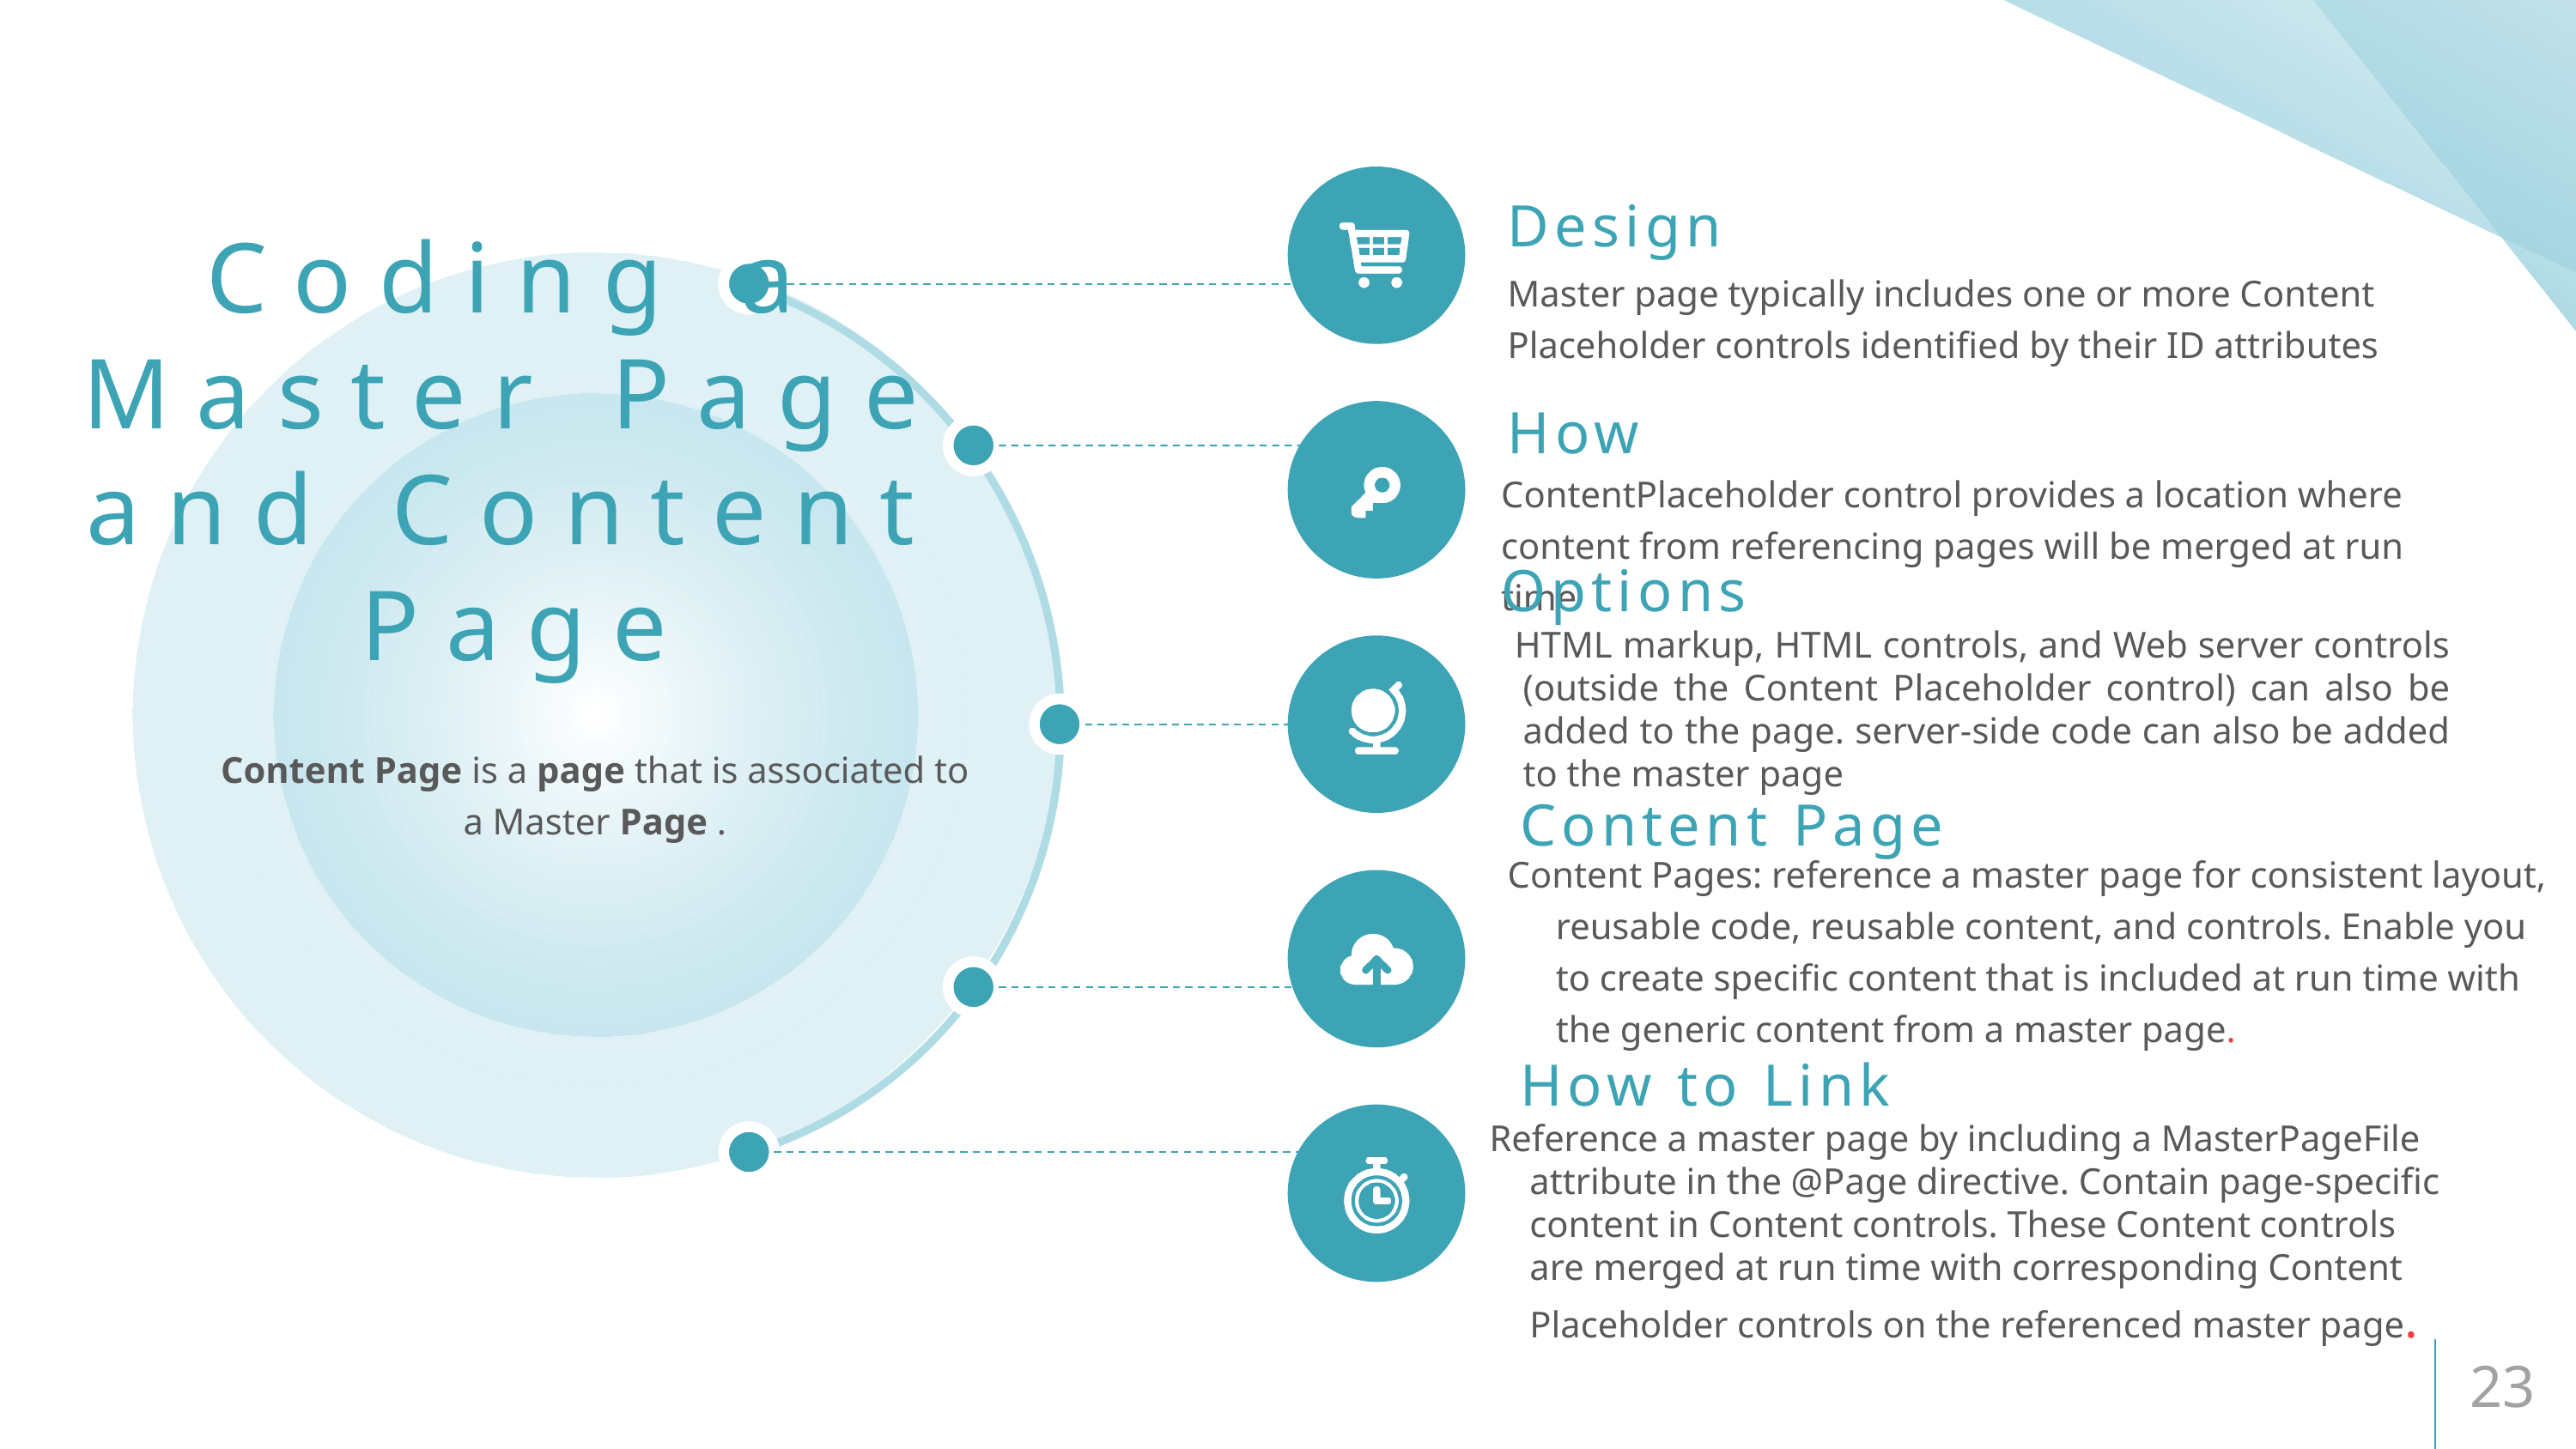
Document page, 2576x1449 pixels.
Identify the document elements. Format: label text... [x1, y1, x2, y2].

list Master page typically includes one or more Content Placeholder controls identified by their ID attributes [1484, 251, 2474, 334]
picture [1333, 1149, 1420, 1237]
picture [1333, 211, 1420, 300]
picture [1333, 915, 1420, 1003]
list How [1484, 356, 2347, 452]
list How to Link [1497, 1009, 2360, 1104]
picture [1333, 445, 1420, 533]
list Design [1484, 149, 2347, 251]
list Content Page is a page that is associated to a Master Page . [191, 727, 999, 966]
list Options [1478, 515, 2341, 609]
slide_number 23 [2446, 1350, 2575, 1428]
list Content Pages: reference a master page for consistent layout, reusable code, reusable content, and controls. Enable you to create specific content that is included at run time with the generic content from a master page. [1484, 832, 2576, 915]
list ContentPlaceholder control provides a location where content from referencing pages will be merged at run time [1478, 452, 2467, 535]
list Content Page [1497, 749, 2360, 832]
list HTML markup, HTML controls, and Web server controls (outside the Content Placeholder control) can also be added to the page. server-side code can also be added to the master page [1395, 609, 2474, 693]
title Coding a Master Page and Content Page [58, 312, 971, 687]
picture [1333, 674, 1420, 762]
list Reference a master page by including a MasterPageFile attribute in the @Page directive. Contain page-specific content in Content controls. These Content controls are merged at run time with corresponding Content Placeholder controls on the referenced master page. [1401, 1104, 2474, 1187]
